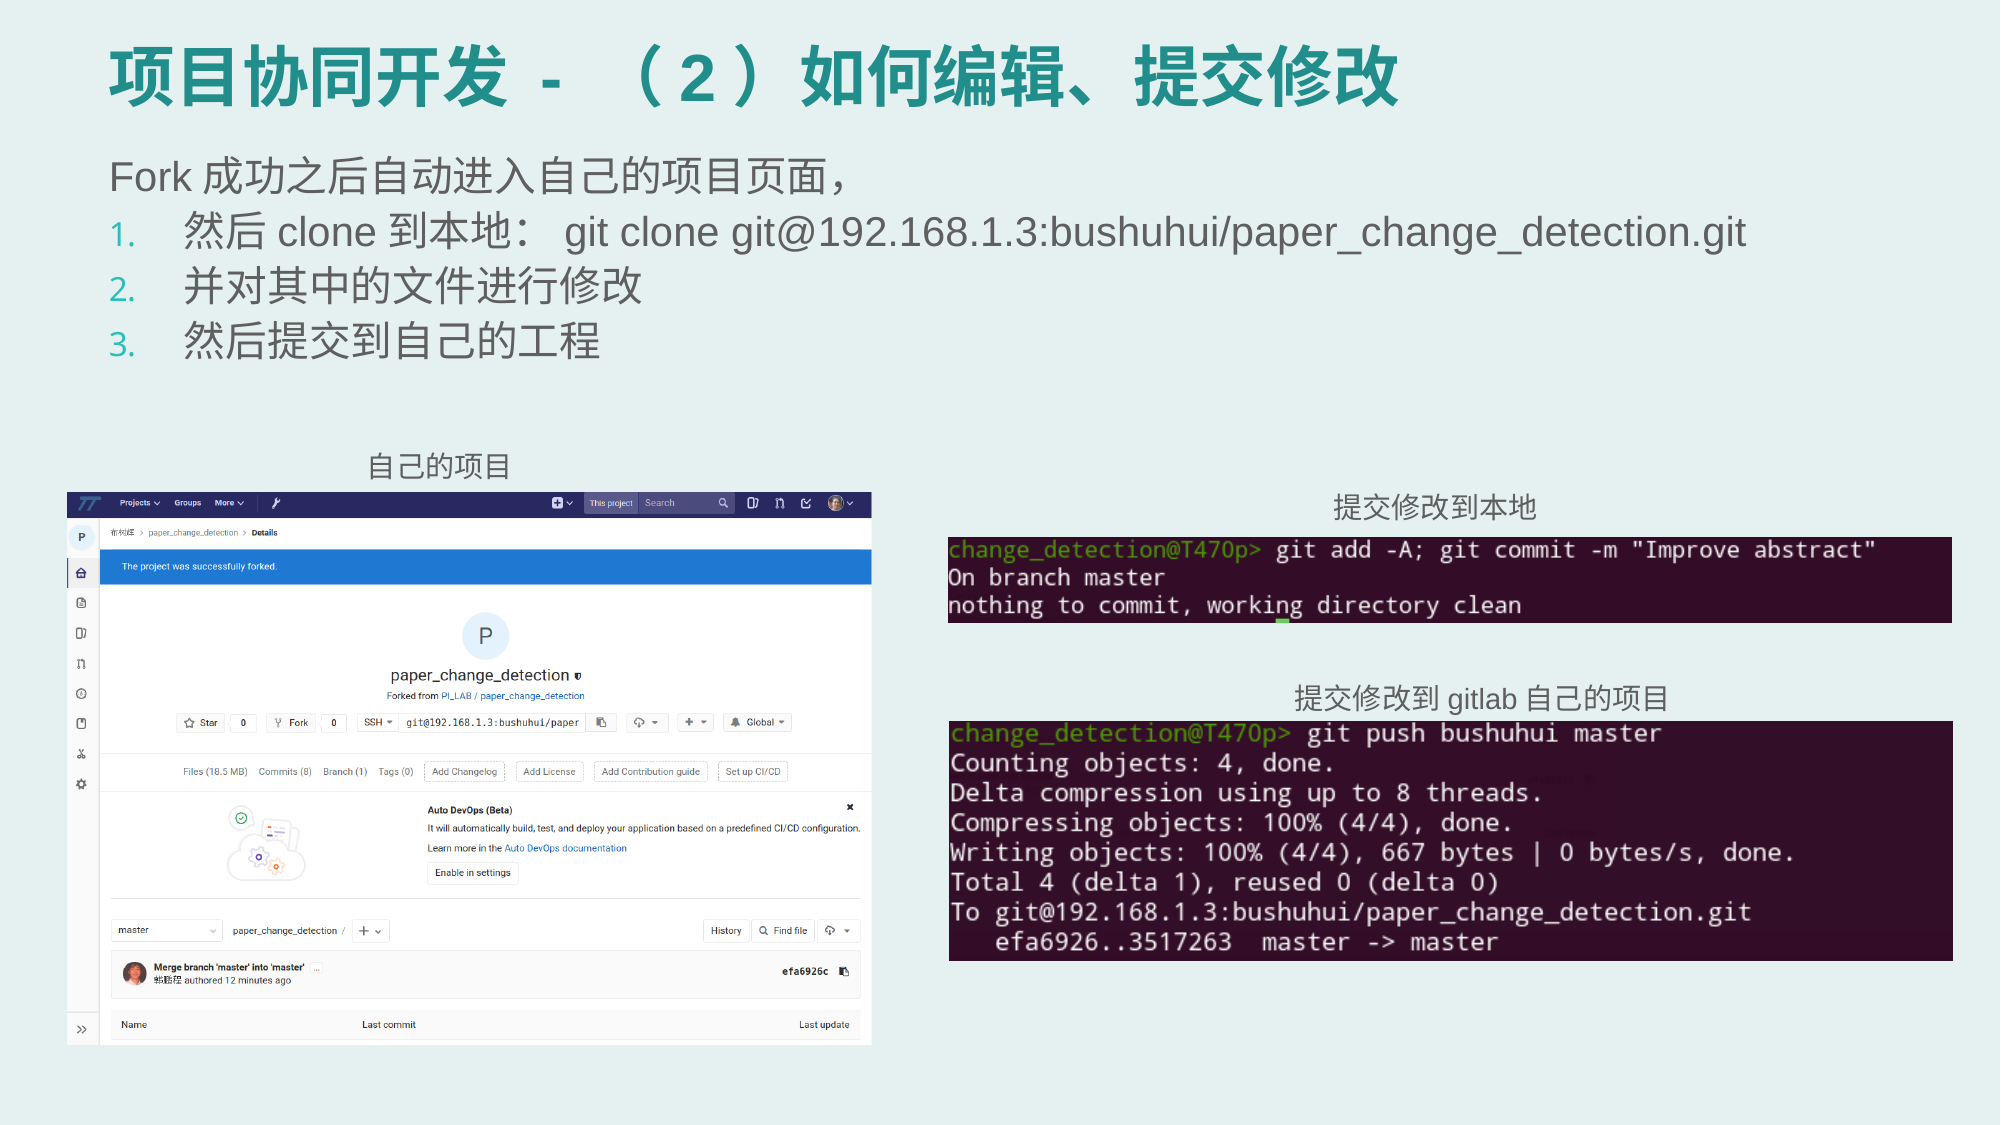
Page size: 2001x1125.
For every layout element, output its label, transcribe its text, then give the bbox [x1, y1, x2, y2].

picture [67, 492, 872, 1045]
picture [949, 721, 1953, 961]
text_box 提交修改到本地 [1318, 471, 1553, 532]
text_box 自己的项目 [352, 430, 528, 491]
list Fork成功之后自动进入自己的项目页面， 然后clone到本地：git clone git@192.168.1.3:bushuhui/paper_change_detection.git 并对其中的文件进行修改 然后提交到自己的工程 [93, 136, 1895, 328]
text_box 提交修改到gitlab自己的项目 [1279, 662, 1686, 721]
title 项目协同开发 - （2）如何编辑、提交修改 [93, 27, 1888, 133]
picture [948, 537, 1952, 623]
